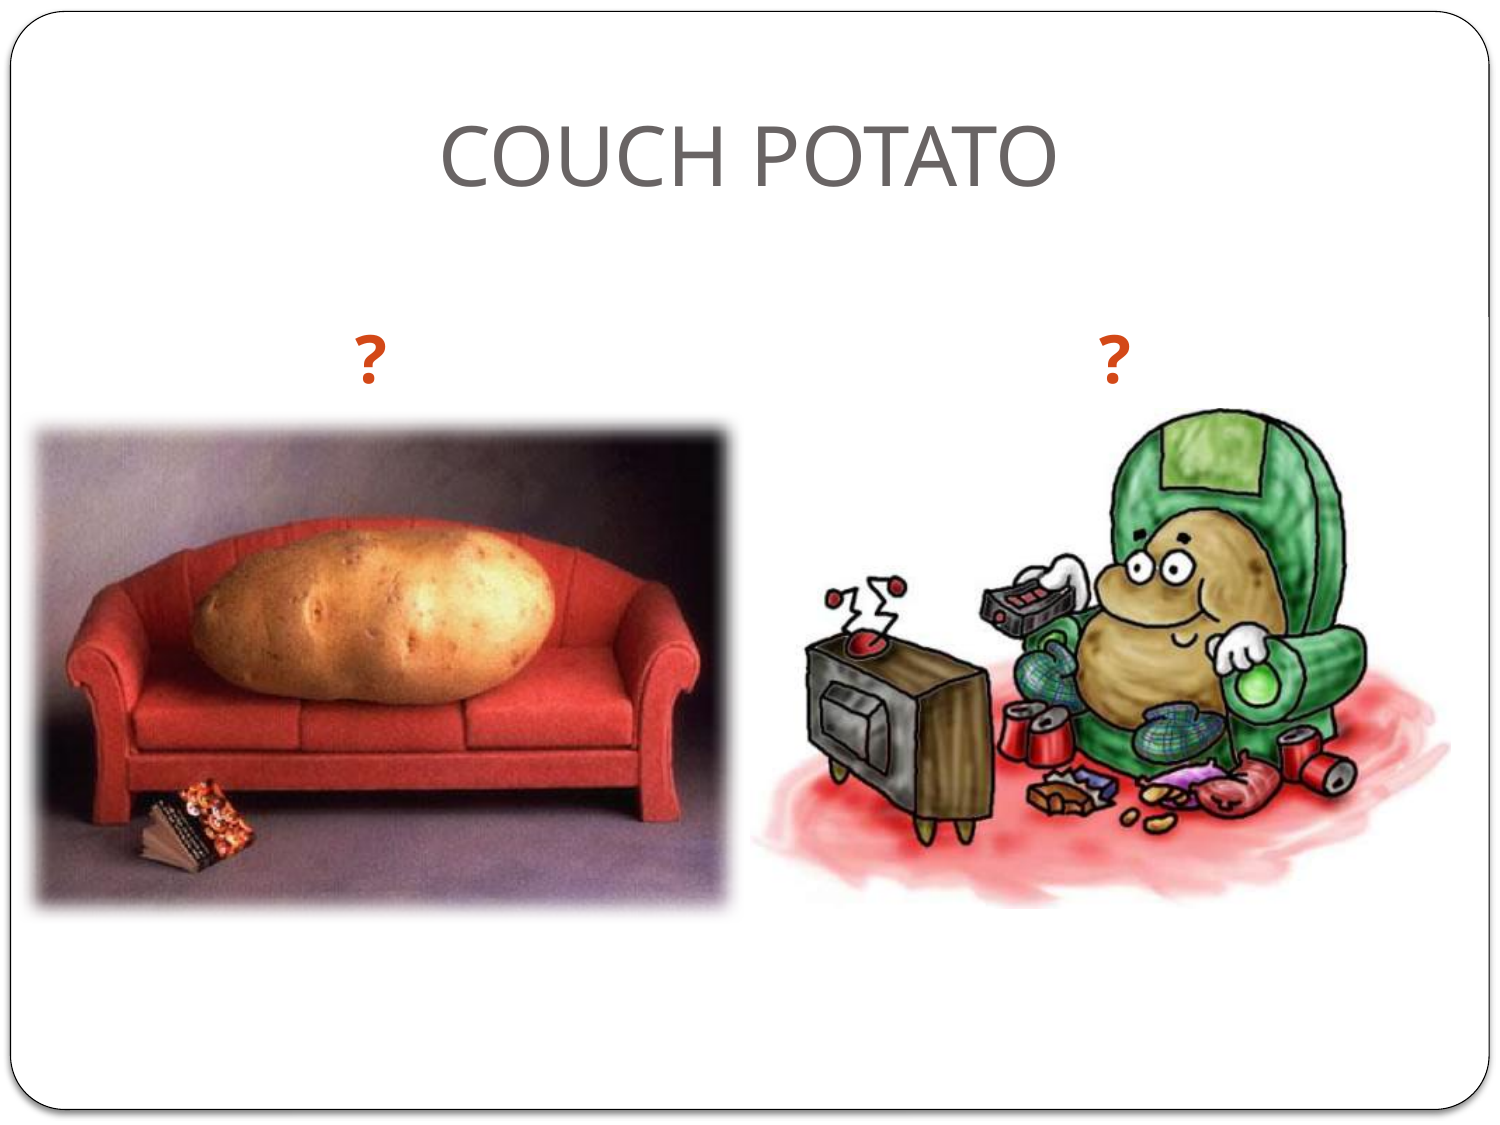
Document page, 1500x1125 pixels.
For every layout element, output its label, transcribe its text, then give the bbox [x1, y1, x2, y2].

list ? [64, 278, 678, 405]
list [17, 411, 745, 924]
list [749, 408, 1451, 909]
title COUCH POTATO [112, 30, 1388, 219]
list ? [808, 278, 1423, 405]
